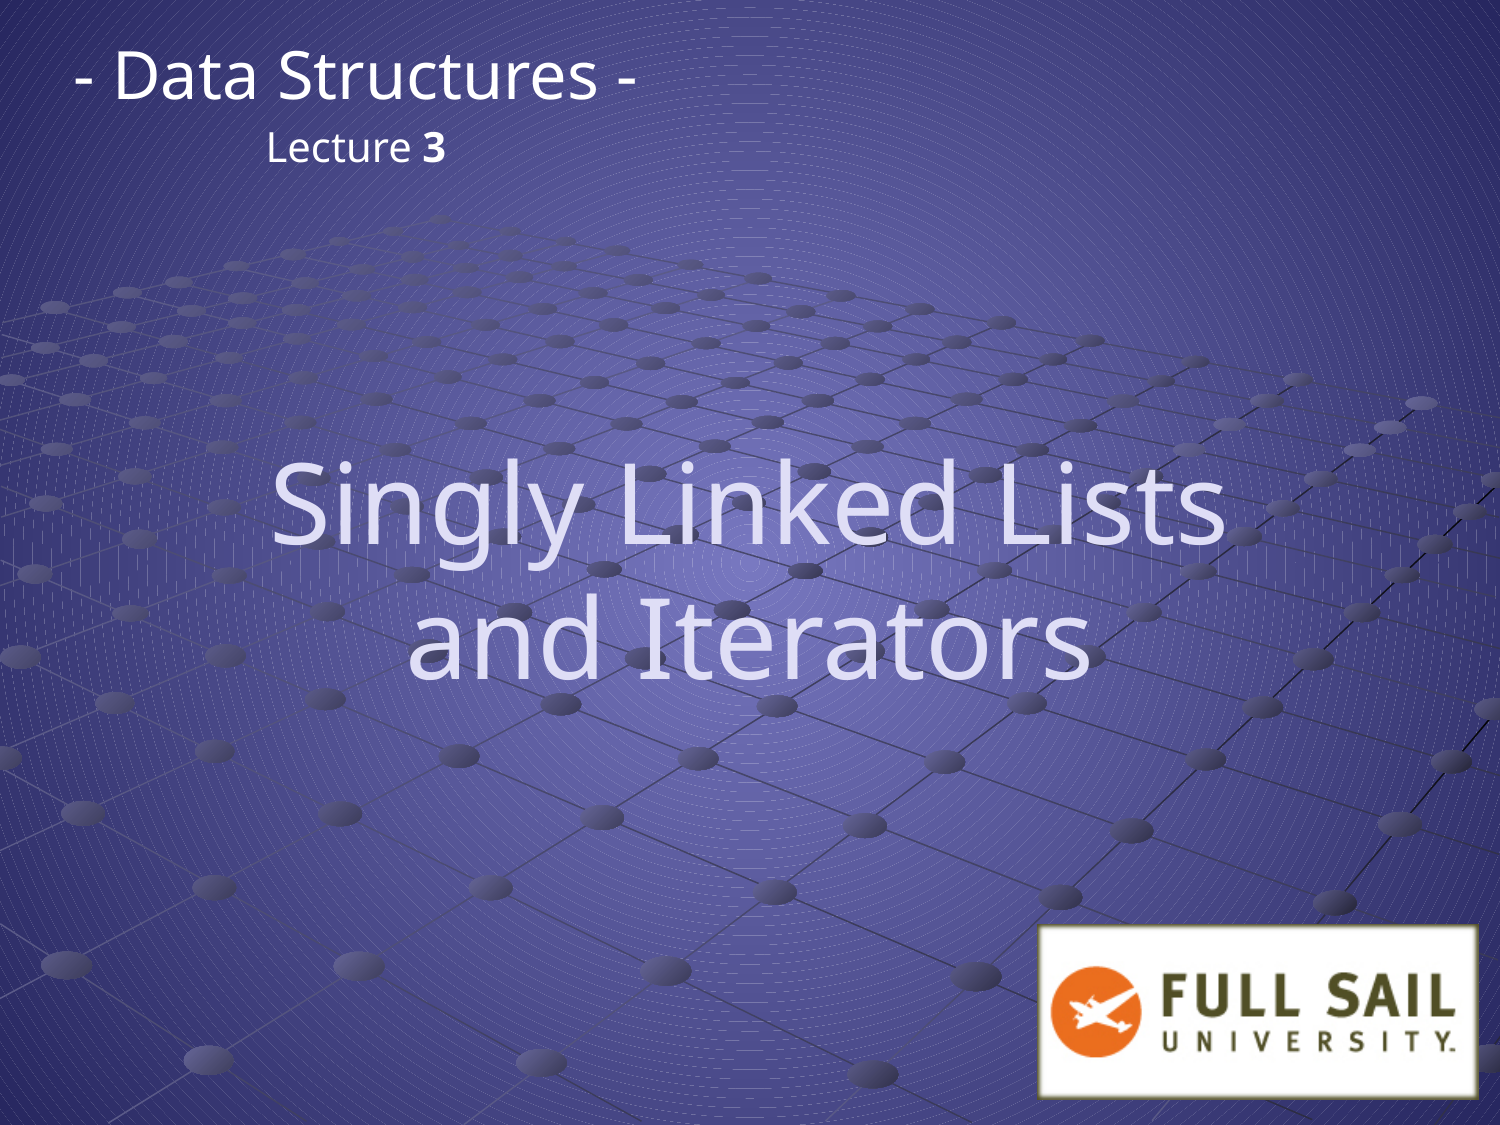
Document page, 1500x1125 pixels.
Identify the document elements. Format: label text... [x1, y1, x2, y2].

picture [1037, 924, 1479, 1101]
subtitle - Data Structures - Lecture 3 [24, 24, 688, 201]
title Singly Linked Lists and Iterators [112, 424, 1388, 711]
